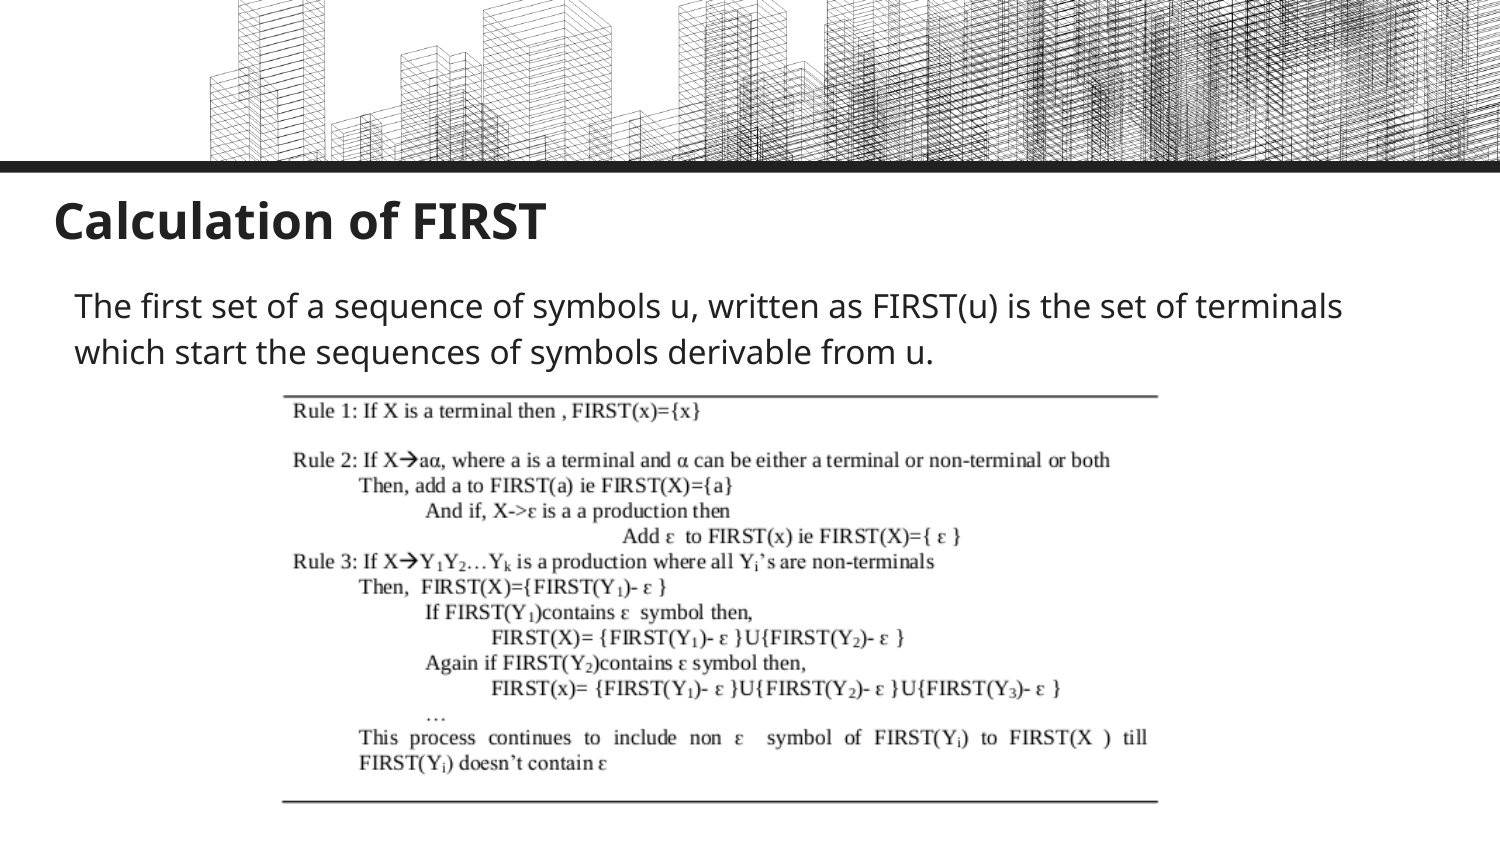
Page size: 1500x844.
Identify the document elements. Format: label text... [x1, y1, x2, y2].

title Calculation of FIRST [38, 184, 1335, 265]
picture [0, 0, 1500, 161]
picture [269, 386, 1174, 808]
list The first set of a sequence of symbols u, written as FIRST(u) is the set of terminals which start the sequences of symbols derivable from u. [59, 264, 1446, 374]
